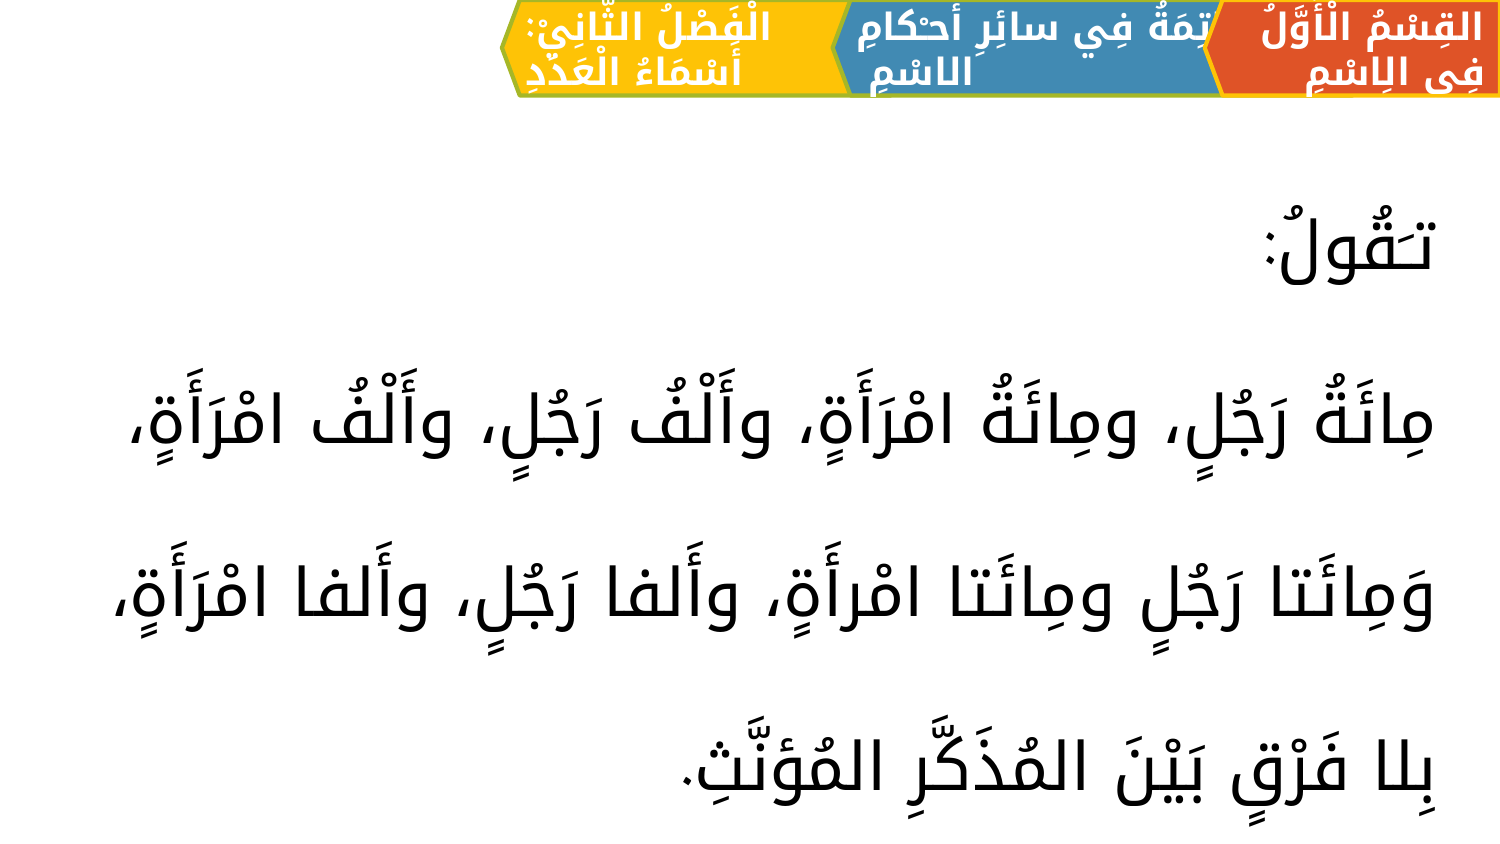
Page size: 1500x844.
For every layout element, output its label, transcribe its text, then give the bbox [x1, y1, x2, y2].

text_box القِسْمُ الْأَوَّلُ فِي الِاسْمِ [1202, 0, 1500, 98]
text_box الْخَاتِمَةُ فِي سائِرِ أحـْكامِ الاسْمِ [830, 0, 1221, 98]
list تـَقُولُ: مِائَةُ رَجُلٍ، ومِائَةُ امْرَأَةٍ، وأَلْفُ رَجُلٍ، وأَلْفُ امْرَأَةٍ، وَمِائَتا رَجُلٍ ومِائَتا امْرأَةٍ، وأَلفا رَجُلٍ، وأَلفا امْرَأَةٍ، بِلا فَرْقٍ بَيْنَ المُذَكَّرِ المُؤنَّثِ. [29, 102, 1471, 824]
text_box الْفَصْلُ الثَّانِيْ: أَسْمَاءُ الْعَدَدِ [499, 0, 849, 98]
